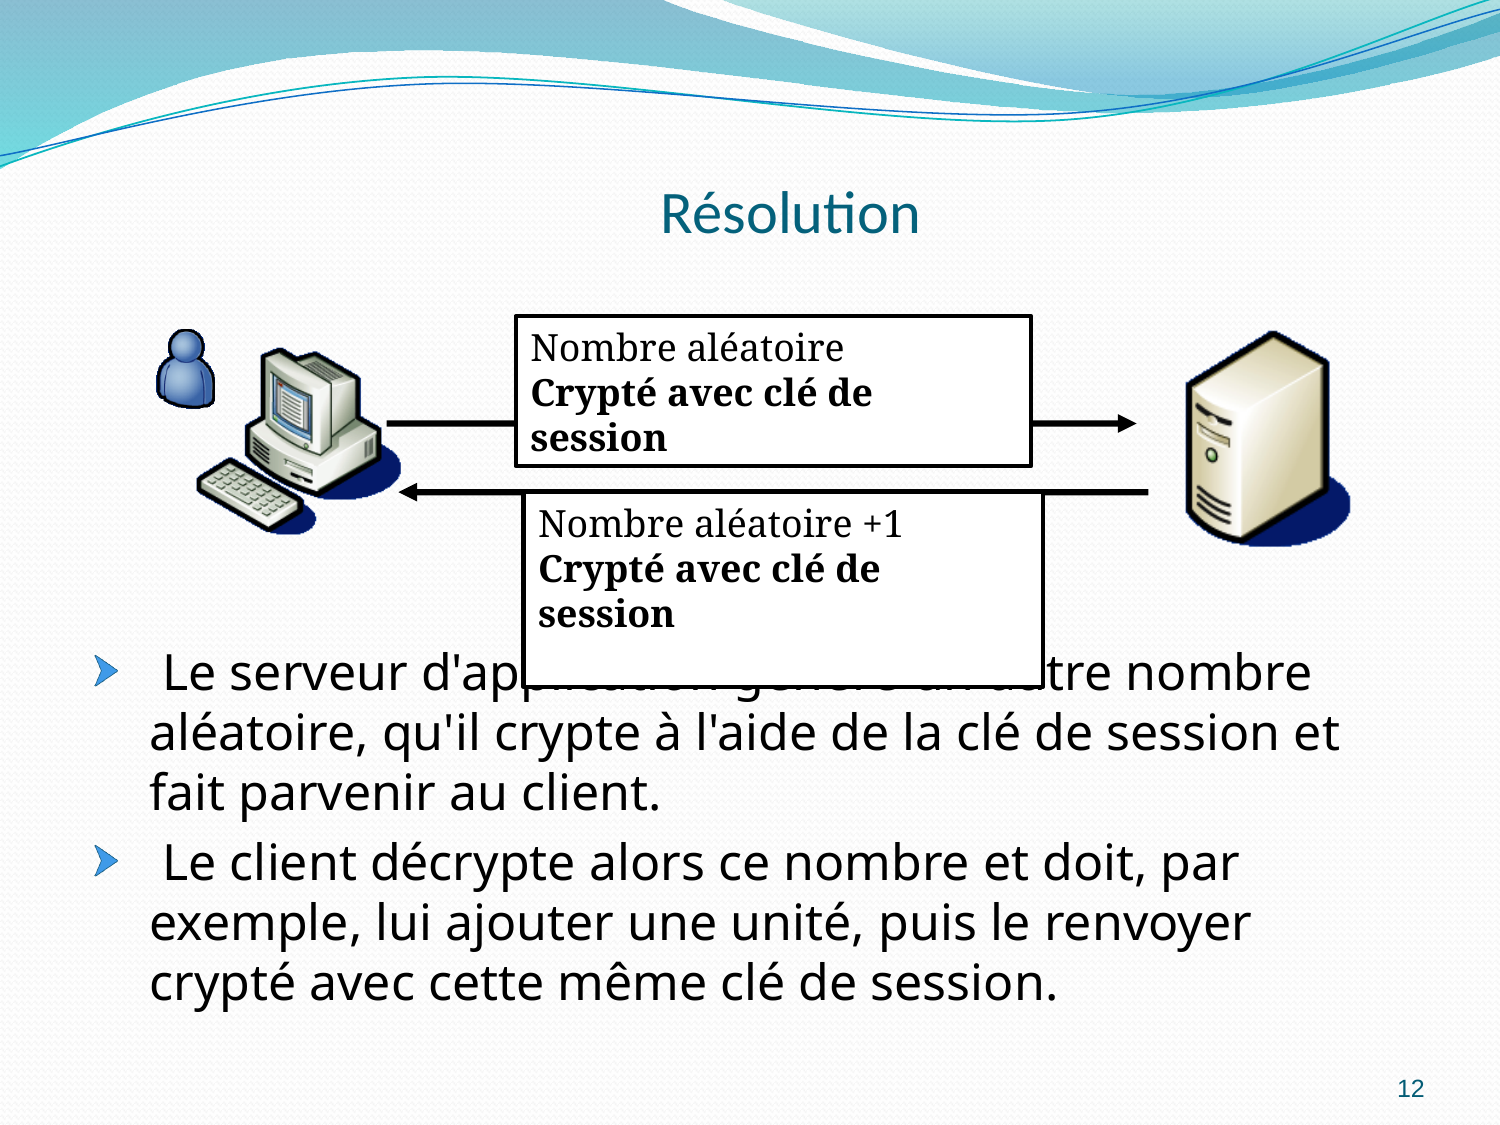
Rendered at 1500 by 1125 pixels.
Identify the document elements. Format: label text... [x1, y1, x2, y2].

picture [89, 654, 122, 687]
picture [149, 324, 234, 413]
picture [1174, 312, 1363, 563]
picture [187, 337, 413, 544]
list Le serveur d'application génère un autre nombre aléatoire, qu'il crypte à l'aide de la clé de session et fait parvenir au client. Le client décrypte alors ce nombre et doit, par exemple, lui ajouter une unité, puis le renvoyer crypté avec cette même clé de session. [75, 633, 1425, 1038]
slide_number 12 [1299, 1042, 1425, 1103]
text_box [386, 316, 1137, 424]
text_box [398, 491, 1149, 622]
title Résolution [82, 93, 1500, 247]
picture [89, 844, 122, 877]
